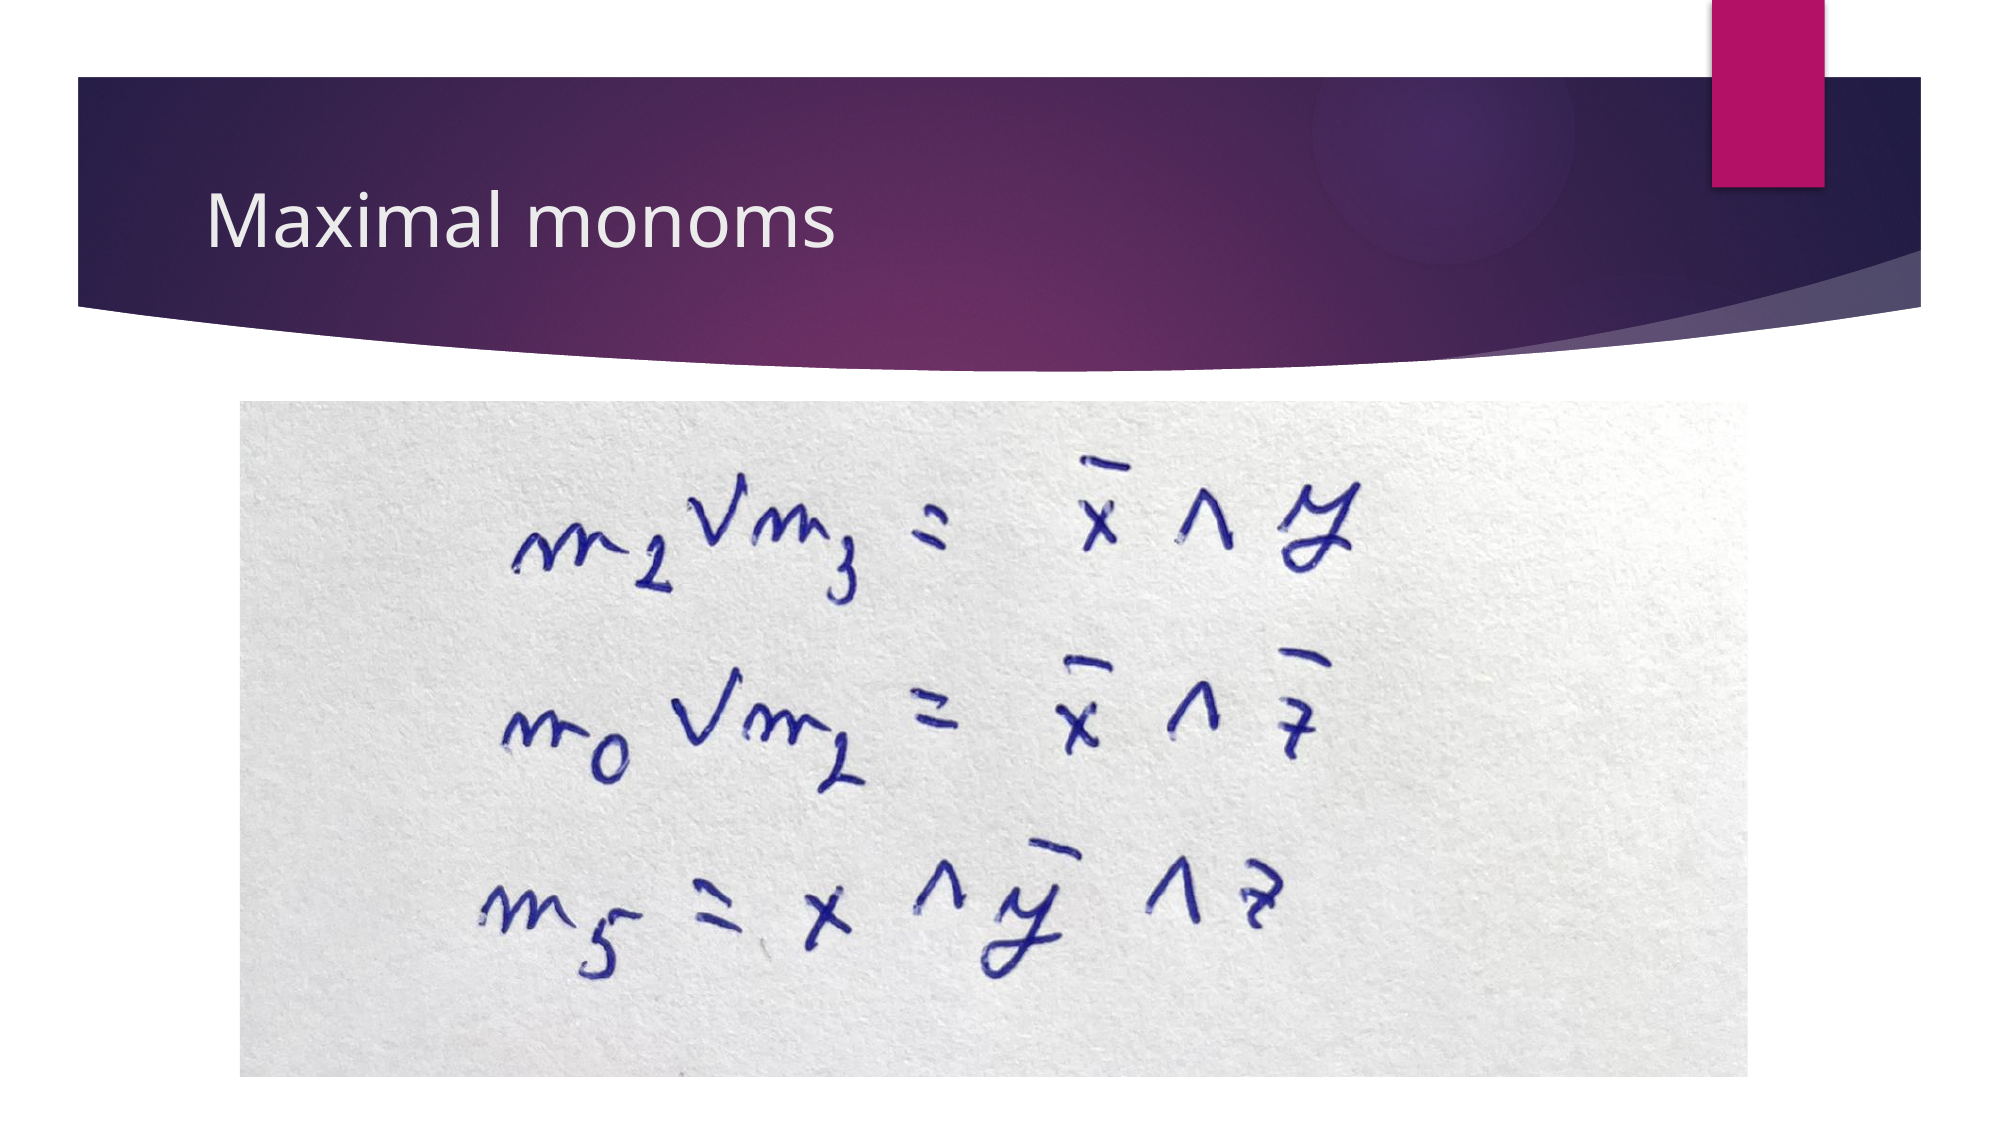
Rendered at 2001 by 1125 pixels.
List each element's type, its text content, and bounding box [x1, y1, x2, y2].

title Maximal monoms [189, 159, 1627, 276]
picture [239, 401, 1748, 1078]
